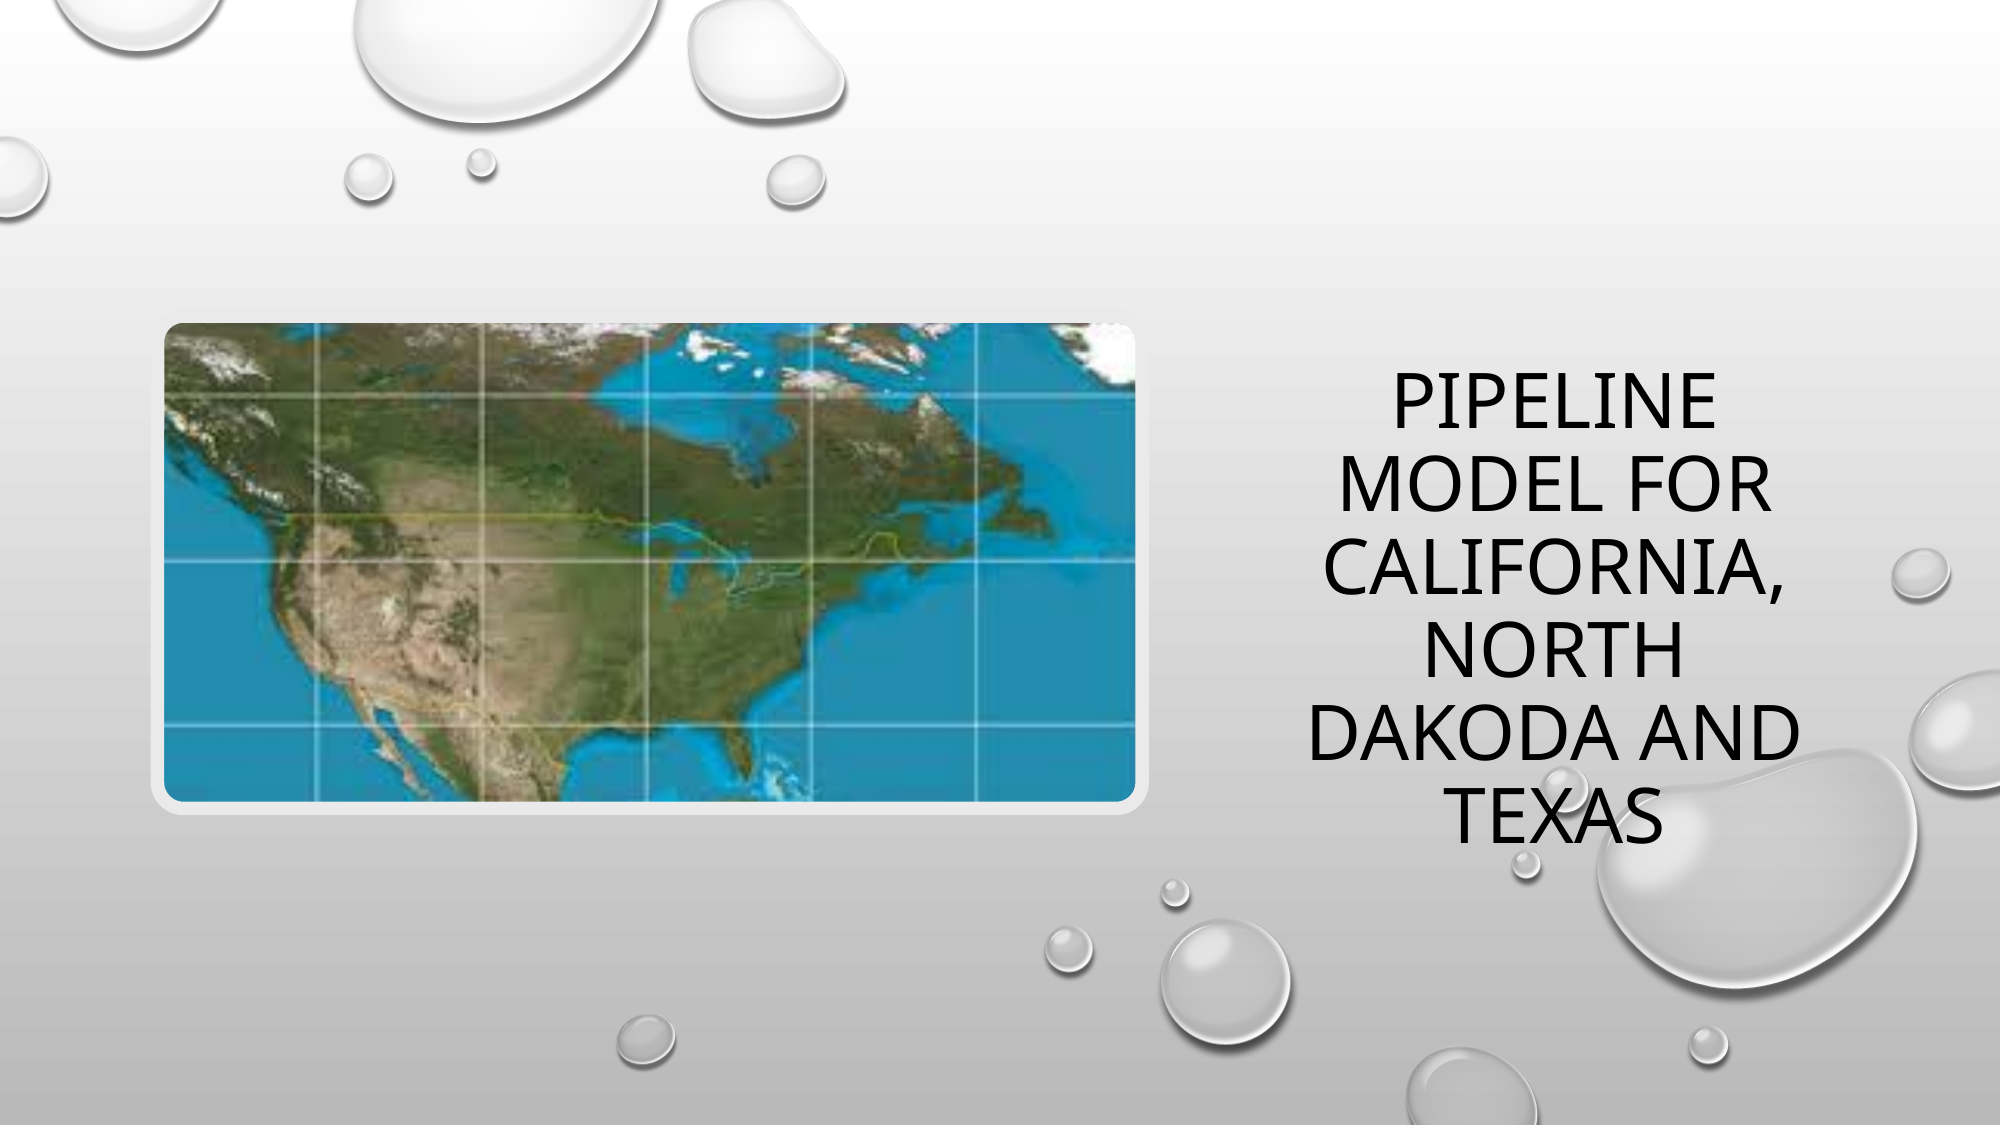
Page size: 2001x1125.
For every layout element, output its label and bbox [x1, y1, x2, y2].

list [157, 315, 1143, 809]
picture [0, 0, 2000, 1125]
